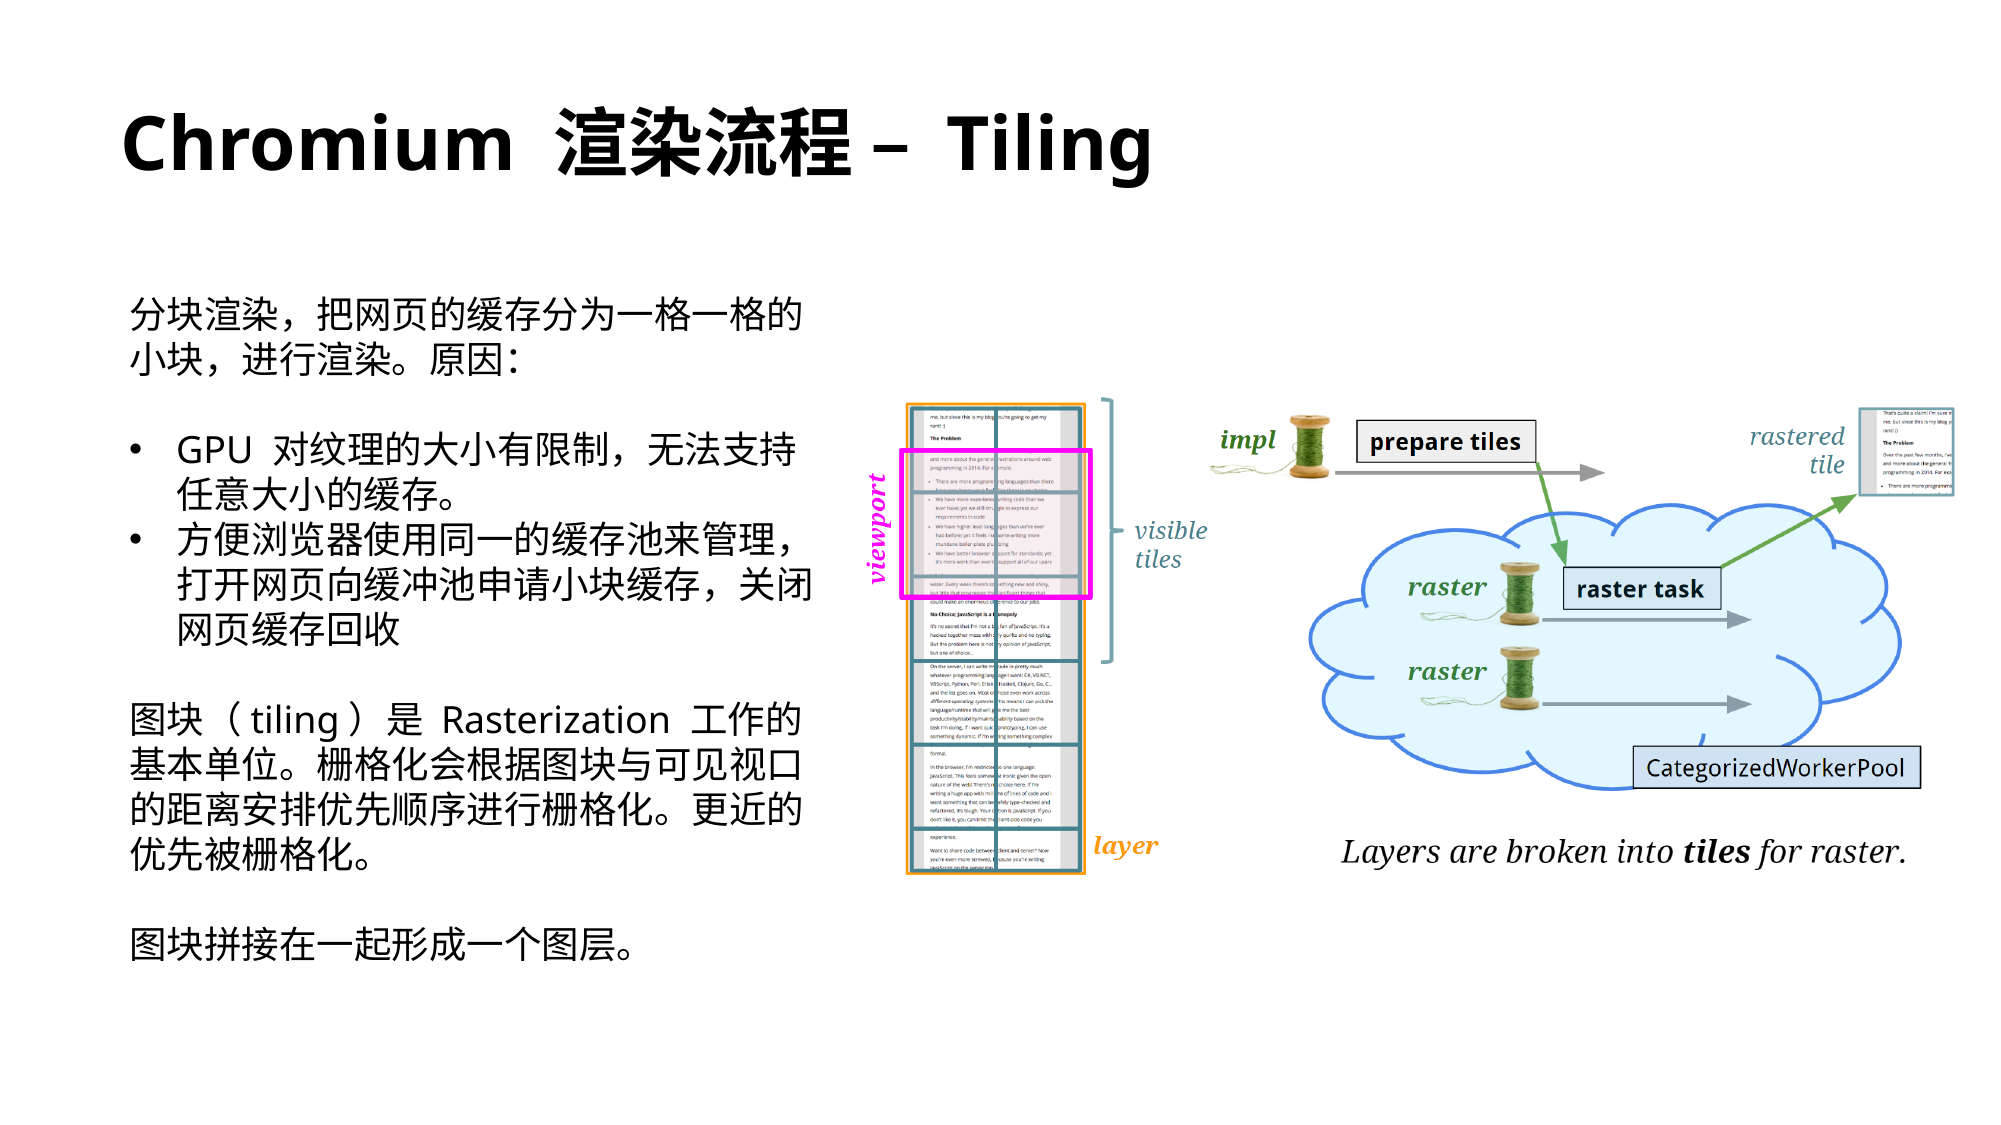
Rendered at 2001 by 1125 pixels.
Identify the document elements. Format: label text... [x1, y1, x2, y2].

text_box Chromium 渲染流程 – Tiling [105, 52, 1895, 240]
text_box 分块渲染，把网页的缓存分为一格一格的小块，进行渲染。原因： GPU 对纹理的大小有限制，无法支持任意大小的缓存。 方便浏览器使用同一的缓存池来管理，打开网页向缓冲池申请小块缓存，关闭网页缓存回收 图块（tiling）是 Rasterization 工作的基本单位。栅格化会根据图块与可见视口的距离安排优先顺序进行栅格化。更近的优先被栅格化。 图块拼接在一起形成一个图层。 [114, 283, 845, 974]
picture [836, 372, 1993, 908]
